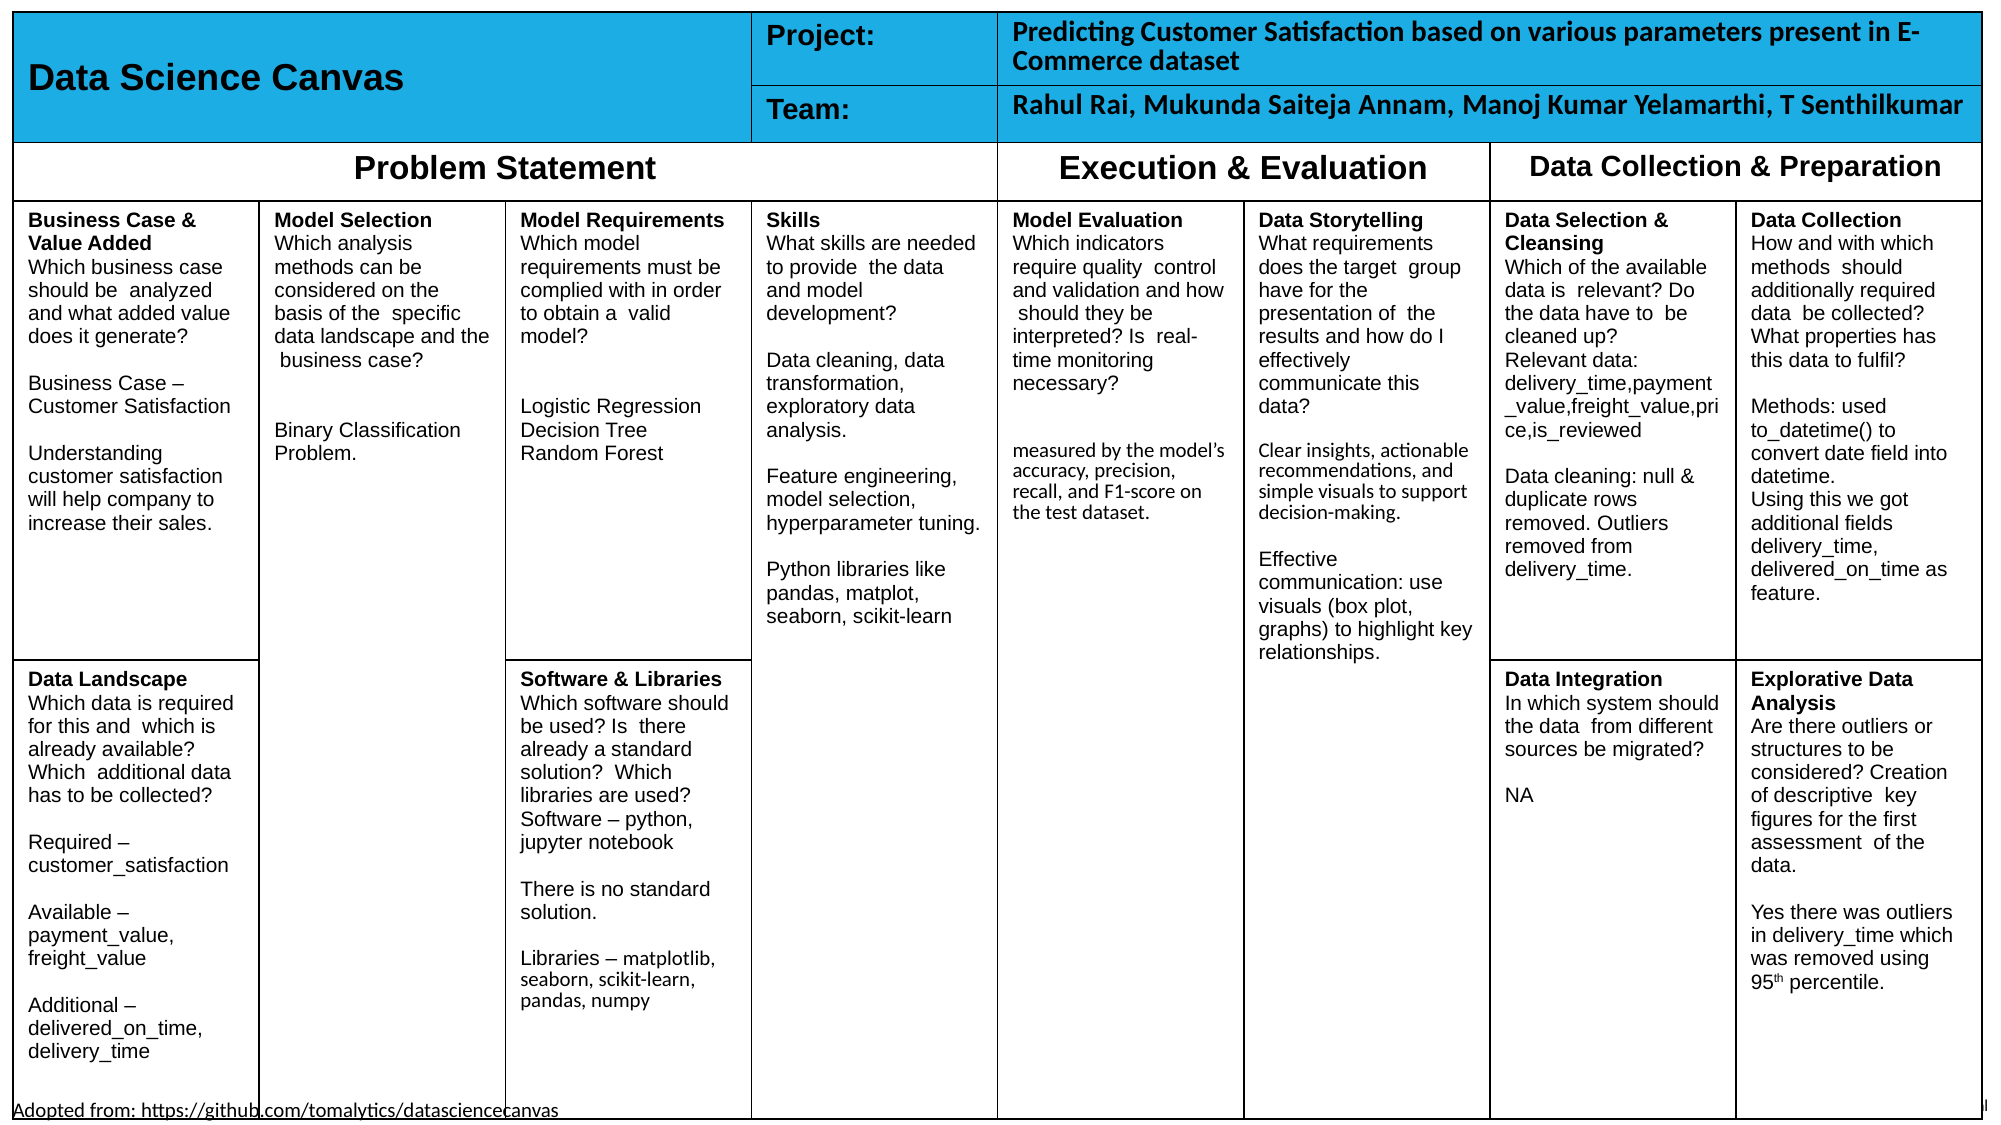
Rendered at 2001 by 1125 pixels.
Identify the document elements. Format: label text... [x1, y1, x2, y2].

table_cell Explorative Data Analysis Are there outliers or structures to be considered? Creation of descriptive key figures for the first assessment of the data. Yes there was outliers in delivery_time which was removed using 95th percentile. [1737, 661, 1981, 1118]
text_box Adopted from: https://github.com/tomalytics/datasciencecanvas [0, 1088, 998, 1125]
table_cell Software & Libraries Which software should be used? Is there already a standard solution? Which libraries are used? Software – python, jupyter notebook There is no standard solution. Libraries – matplotlib, seaborn, scikit-learn, pandas, numpy [506, 661, 751, 1088]
table_cell Problem Statement [14, 143, 997, 200]
table_header Data Science Canvas [14, 13, 751, 142]
table_cell Data Integration In which system should the data from different sources be migrated? NA [1491, 661, 1735, 1118]
table_cell Execution & Evaluation [998, 143, 1489, 200]
table_cell Data Landscape Which data is required for this and which is already available? Which additional data has to be collected? Required – customer_satisfaction Available – payment_value, freight_value Additional – delivered_on_time, delivery_time [14, 661, 258, 1088]
table_cell Team: [752, 86, 997, 142]
table_cell Data Collection & Preparation [1491, 143, 1981, 200]
table_cell Business Case & Value Added Which business case should be analyzed and what added value does it generate? Business Case – Customer Satisfaction Understanding customer satisfaction will help company to increase their sales. [14, 202, 258, 659]
table_cell Data Storytelling What requirements does the target group have for the presentation of the results and how do I effectively communicate this data? Clear insights, actionable recommendations, and simple visuals to support decision-making. Effective communication: use visuals (box plot, graphs) to highlight key relationships. [1245, 202, 1489, 1118]
table_cell Model Selection Which analysis methods can be considered on the basis of the specific data landscape and the business case? Binary Classification Problem. [260, 202, 505, 1088]
table_header Project: [752, 13, 997, 85]
table_header Predicting Customer Satisfaction based on various parameters present in E-Commerce dataset [998, 13, 1981, 85]
table_cell Model Evaluation Which indicators require quality control and validation and how should they be interpreted? Is real-time monitoring necessary? measured by the model’s accuracy, precision, recall, and F1-score on the test dataset. [998, 202, 1243, 1118]
table_cell Model Requirements Which model requirements must be complied with in order to obtain a valid model? Logistic Regression Decision Tree Random Forest [506, 202, 751, 659]
table_cell Data Collection How and with which methods should additionally required data be collected? What properties has this data to fulfil? Methods: used to_datetime() to convert date field into datetime. Using this we got additional fields delivery_time, delivered_on_time as feature. [1737, 202, 1981, 659]
table_cell Data Selection & Cleansing Which of the available data is relevant? Do the data have to be cleaned up? Relevant data: delivery_time,payment_value,freight_value,price,is_reviewed Data cleaning: null & duplicate rows removed. Outliers removed from delivery_time. [1491, 202, 1735, 659]
table_cell Skills What skills are needed to provide the data and model development? Data cleaning, data transformation, exploratory data analysis. Feature engineering, model selection, hyperparameter tuning. Python libraries like pandas, matplot, seaborn, scikit-learn [752, 202, 997, 1088]
table_cell Rahul Rai, Mukunda Saiteja Annam, Manoj Kumar Yelamarthi, T Senthilkumar [998, 86, 1981, 142]
